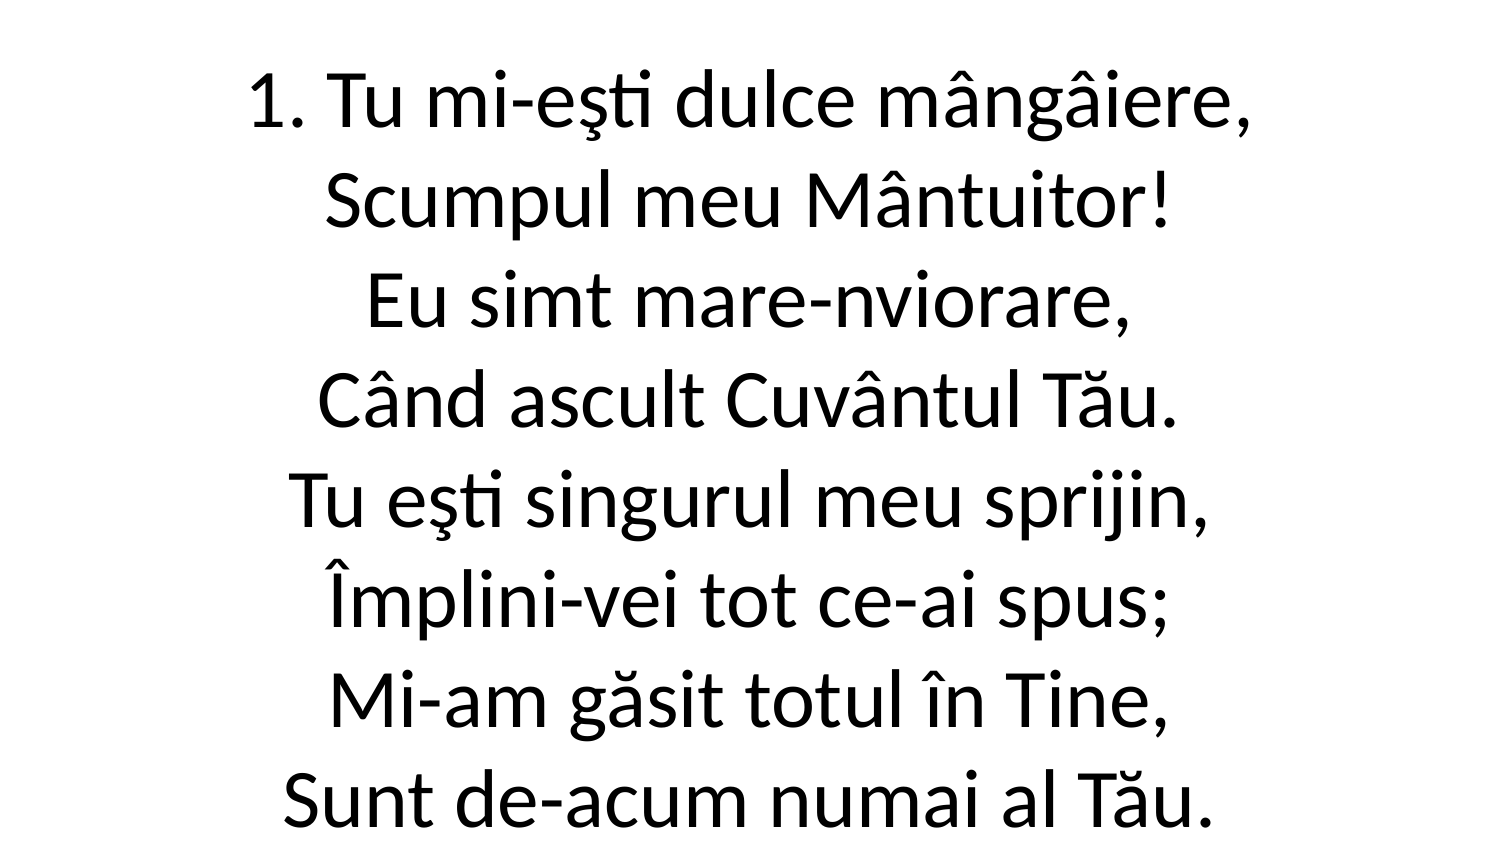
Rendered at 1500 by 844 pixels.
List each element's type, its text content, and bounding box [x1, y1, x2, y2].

text_box 1. Tu mi-eşti dulce mângâiere, Scumpul meu Mântuitor! Eu simt mare-nviorare, Când ascult Cuvântul Tău. Tu eşti singurul meu sprijin, Împlini-vei tot ce-ai spus; Mi-am găsit totul în Tine, Sunt de-acum numai al Tău. [229, 0, 1270, 844]
